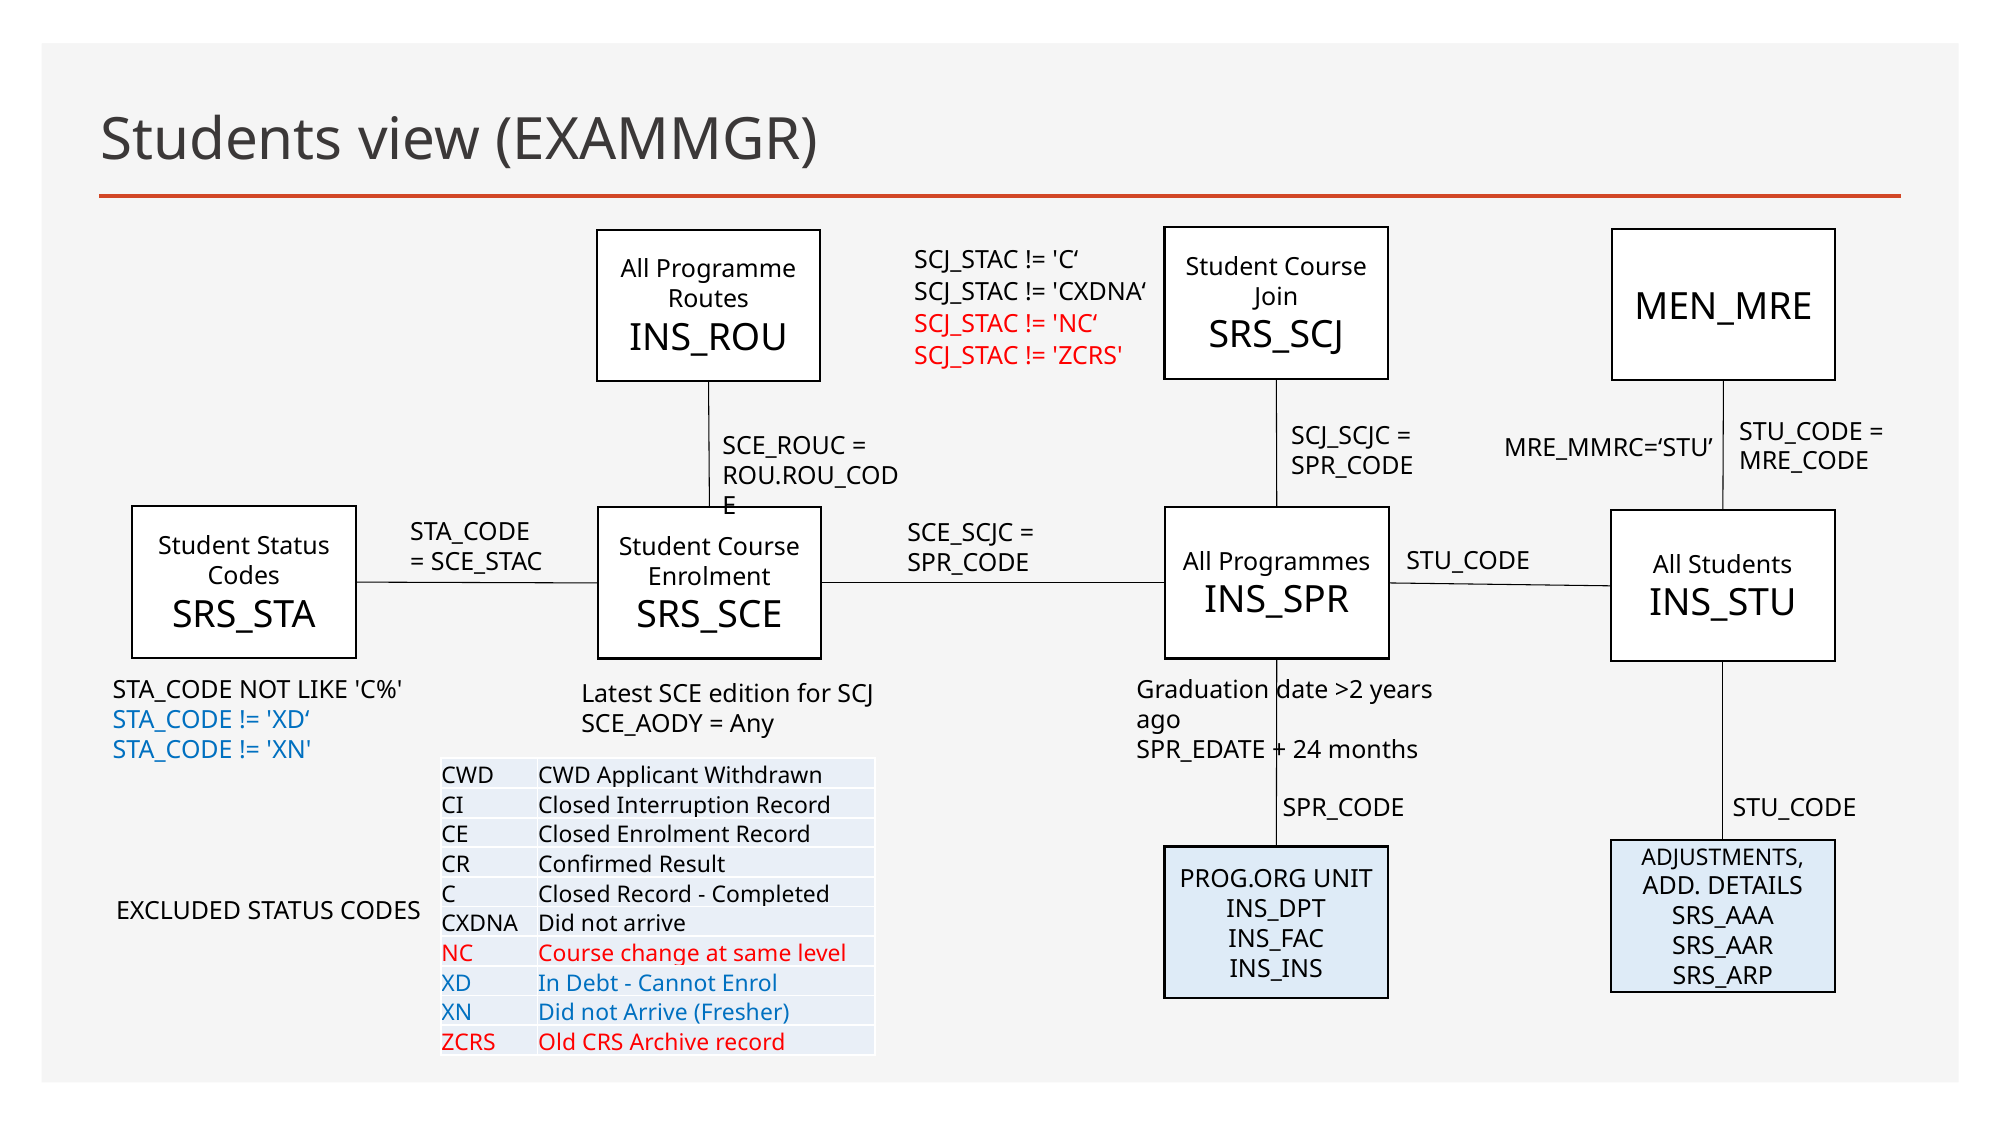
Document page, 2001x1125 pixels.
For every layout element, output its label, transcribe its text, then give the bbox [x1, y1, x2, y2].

table_cell Closed Record - Completed [538, 878, 874, 906]
table_cell CI [442, 789, 537, 817]
text_box STU_CODE [1723, 784, 1872, 830]
table_cell CXDNA [442, 907, 537, 935]
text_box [1388, 582, 1611, 586]
text_box STA_CODE = SCE_STAC [395, 508, 565, 582]
text_box All Programmes INS_SPR [1164, 506, 1390, 660]
text_box MEN_MRE [1611, 228, 1836, 381]
text_box Graduation date >2 years ago SPR_EDATE + 24 months [1278, 666, 1490, 771]
text_box Graduation date >2 years ago SPR_EDATE + 24 months [1121, 666, 1276, 771]
text_box SCE_SCJC = SPR_CODE [892, 508, 1062, 582]
text_box SCE_ROUC = ROU.ROU_CODE [707, 422, 922, 528]
text_box ADJUSTMENTS, ADD. DETAILS SRS_AAA SRS_AAR SRS_ARP [1610, 839, 1836, 993]
text_box STA_CODE NOT LIKE 'C%' STA_CODE != 'XD‘ STA_CODE != 'XN' [97, 665, 425, 771]
title Students view (EXAMMGR) [85, 73, 1214, 179]
table_cell Did not Arrive (Fresher) [538, 996, 874, 1024]
table_cell Did not arrive [538, 907, 874, 935]
text_box All Programme Routes INS_ROU [596, 229, 821, 382]
table_cell CR [442, 848, 537, 876]
text_box Latest SCE edition for SCJ SCE_AODY = Any [566, 670, 889, 746]
text_box PROG.ORG UNIT INS_DPT INS_FAC INS_INS [1163, 845, 1389, 999]
table_cell XD [442, 967, 537, 995]
table_cell C [442, 878, 537, 906]
text_box Student Status Codes SRS_STA [131, 505, 357, 659]
table_header CWD [442, 759, 537, 787]
table_cell Confirmed Result [538, 848, 874, 876]
text_box STU_CODE = MRE_CODE [1724, 407, 1901, 483]
text_box EXCLUDED STATUS CODES [101, 887, 440, 933]
table_cell ZCRS [442, 1026, 537, 1054]
text_box SCJ_SCJC = SPR_CODE [1277, 412, 1446, 488]
table_cell Course change at same level [538, 937, 874, 965]
text_box STU_CODE [1717, 784, 1722, 830]
table_cell Old CRS Archive record [538, 1026, 874, 1054]
table_cell CE [442, 819, 537, 846]
table_cell In Debt - Cannot Enrol [538, 967, 874, 995]
text_box Student Course Enrolment SRS_SCE [597, 506, 822, 660]
table_cell Closed Interruption Record [538, 789, 874, 817]
text_box SPR_CODE [1267, 784, 1276, 830]
text_box Student Course Join SRS_SCJ [1163, 226, 1389, 380]
text_box SPR_CODE [1277, 784, 1420, 830]
table_cell XN [442, 996, 537, 1024]
table_cell Closed Enrolment Record [538, 819, 874, 846]
table_cell NC [442, 937, 537, 965]
table_header CWD Applicant Withdrawn [538, 759, 874, 787]
text_box STU_CODE [1391, 536, 1601, 582]
text_box All Students INS_STU [1610, 509, 1836, 662]
text_box SCJ_STAC != 'C‘ SCJ_STAC != 'CXDNA‘ SCJ_STAC != 'NC‘ SCJ_STAC != 'ZCRS' [899, 233, 1174, 377]
text_box MRE_MMRC=‘STU’ [1489, 424, 1722, 470]
